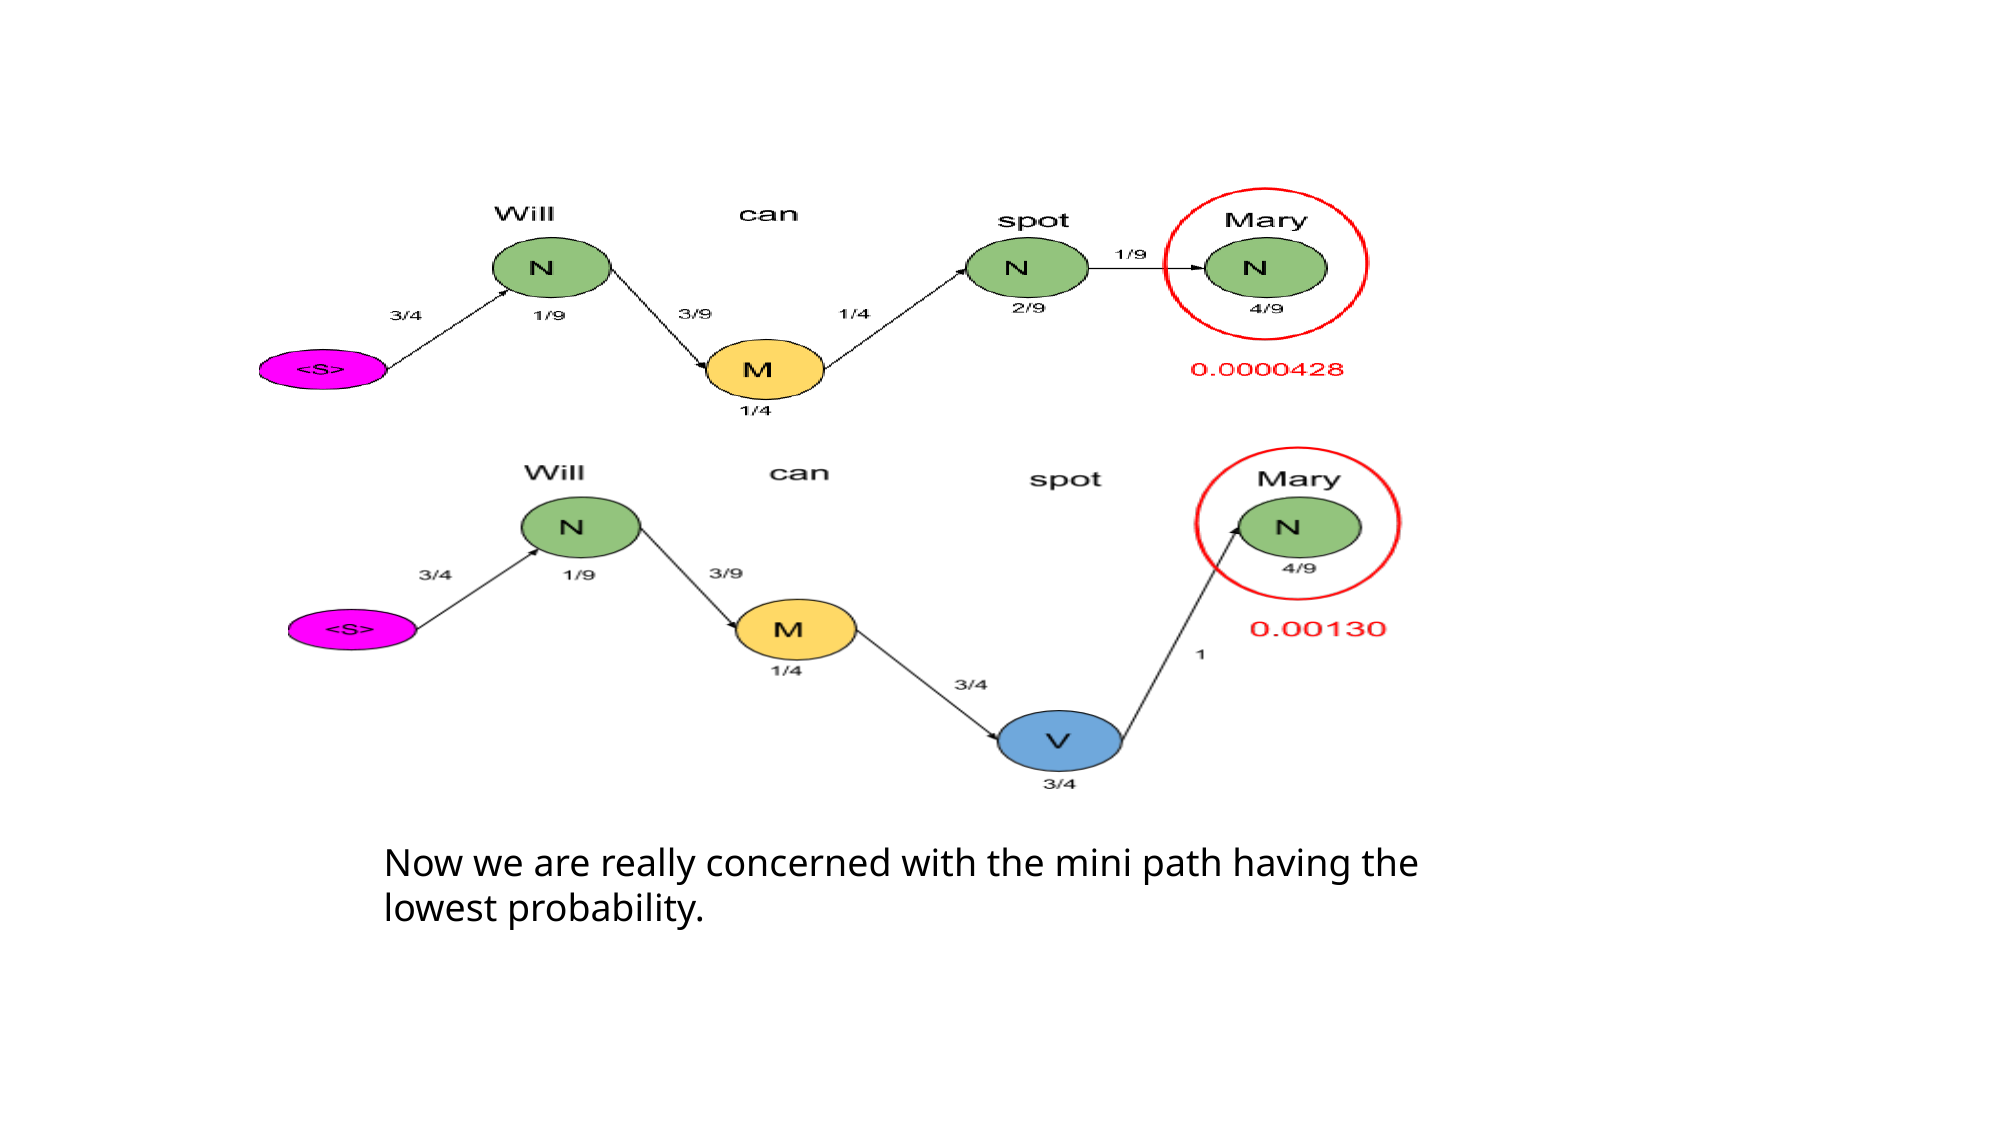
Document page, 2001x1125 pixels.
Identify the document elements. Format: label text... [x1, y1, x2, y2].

text_box Now we are really concerned with the mini path having the lowest probability. [368, 831, 1500, 936]
picture [259, 187, 1396, 417]
picture [288, 446, 1481, 791]
